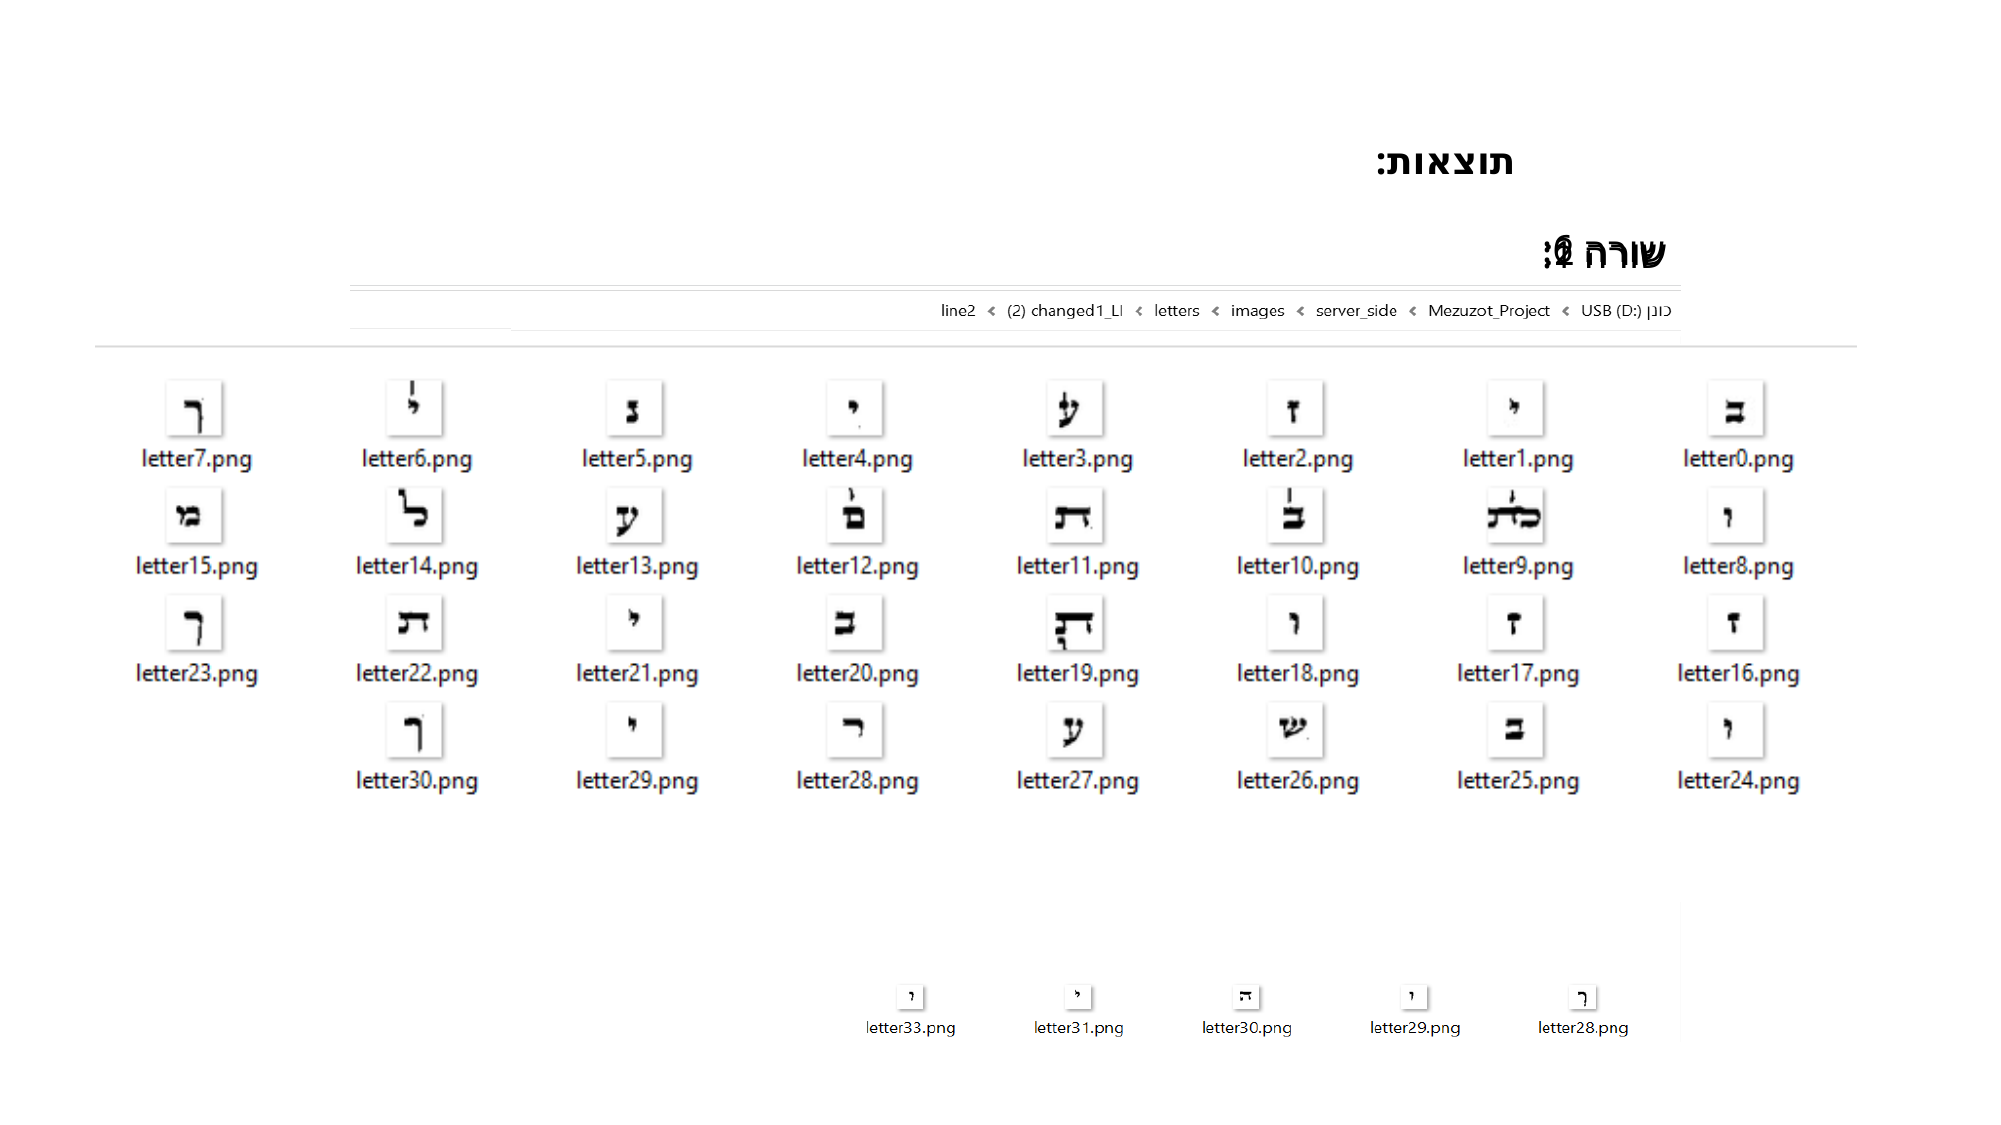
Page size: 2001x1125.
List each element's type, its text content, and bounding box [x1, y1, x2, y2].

text_box שורה 6: [1491, 217, 1681, 278]
text_box שורה 1: [1345, 223, 1681, 283]
picture [95, 283, 1857, 1067]
text_box תוצאות: [1179, 129, 1531, 190]
text_box שורה 2: [1528, 220, 1683, 281]
